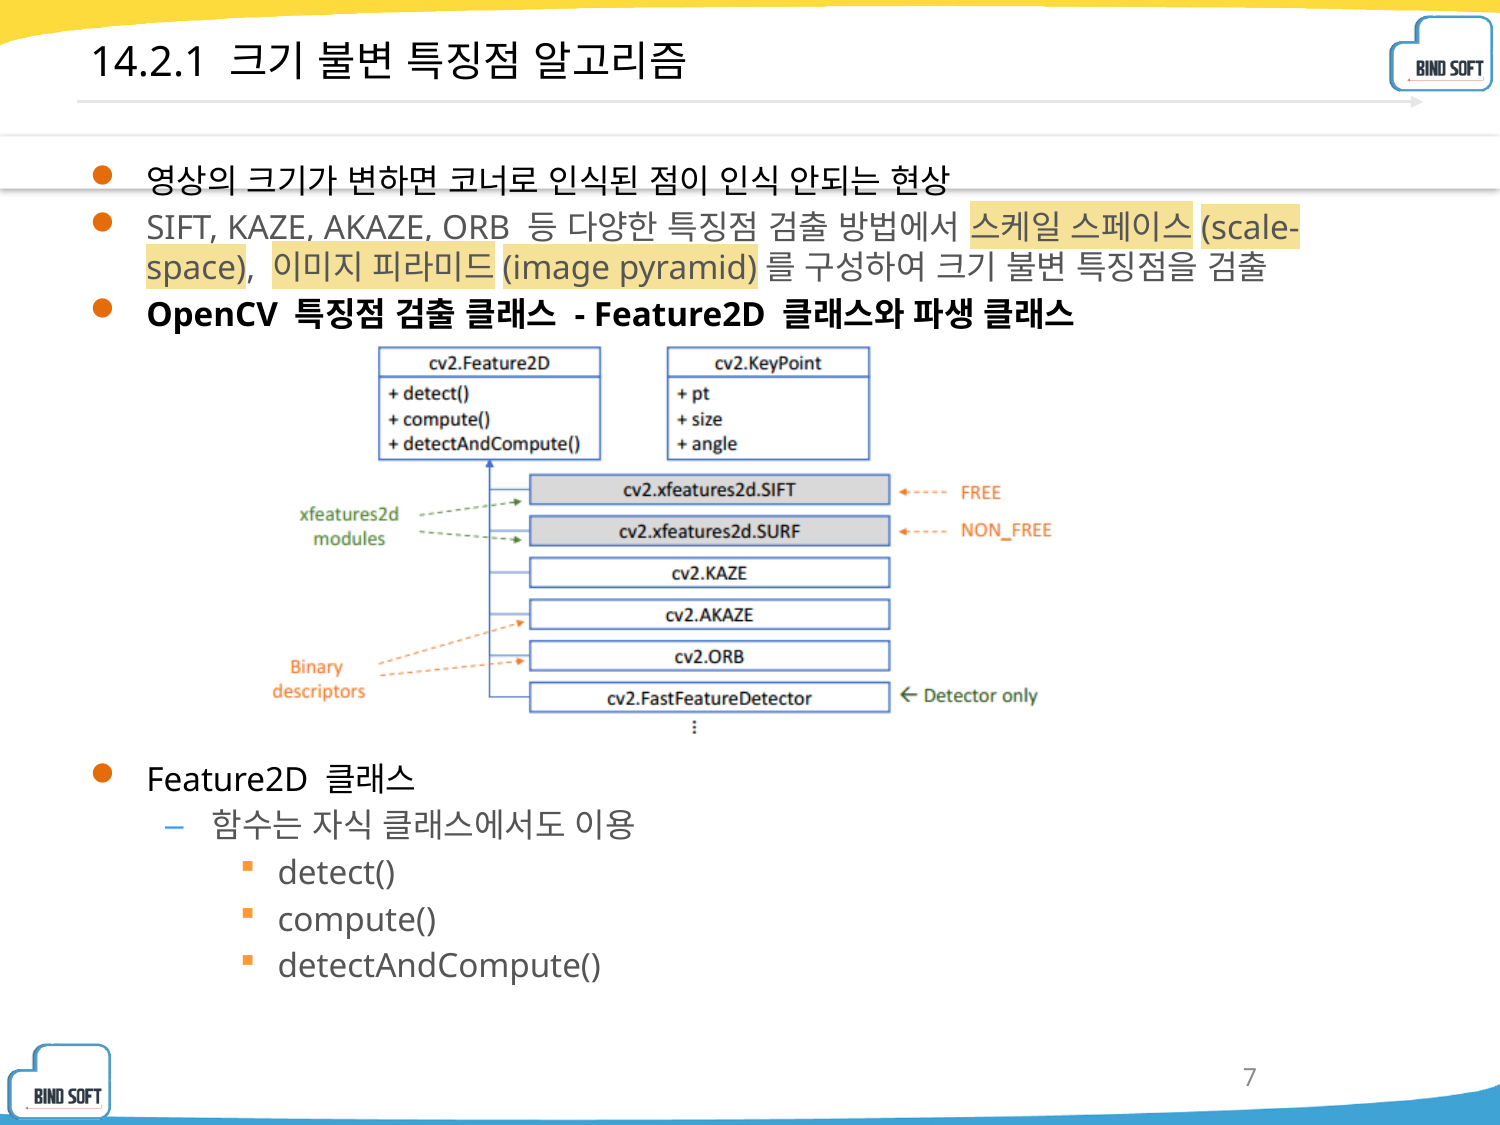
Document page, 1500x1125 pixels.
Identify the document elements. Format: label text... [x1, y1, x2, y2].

list 영상의 크기가 변하면 코너로 인식된 점이 인식 안되는 현상 SIFT, KAZE, AKAZE, ORB 등 다양한 특징점 검출 방법에서 스케일 스페이스(scale-space), 이미지 피라미드(image pyramid)를 구성하여 크기 불변 특징점을 검출 OpenCV 특징점 검출 클래스 - Feature2D 클래스와 파생 클래스 Feature2D 클래스 함수는 자식 클래스에서도 이용 detect() compute() detectAndCompute() [75, 152, 1425, 1055]
title 14.2.1 크기 불변 특징점 알고리즘 [75, 11, 1425, 108]
slide_number 7 [1074, 1055, 1425, 1103]
picture [0, 0, 1500, 96]
picture [0, 1003, 1500, 1125]
picture [241, 337, 1076, 741]
